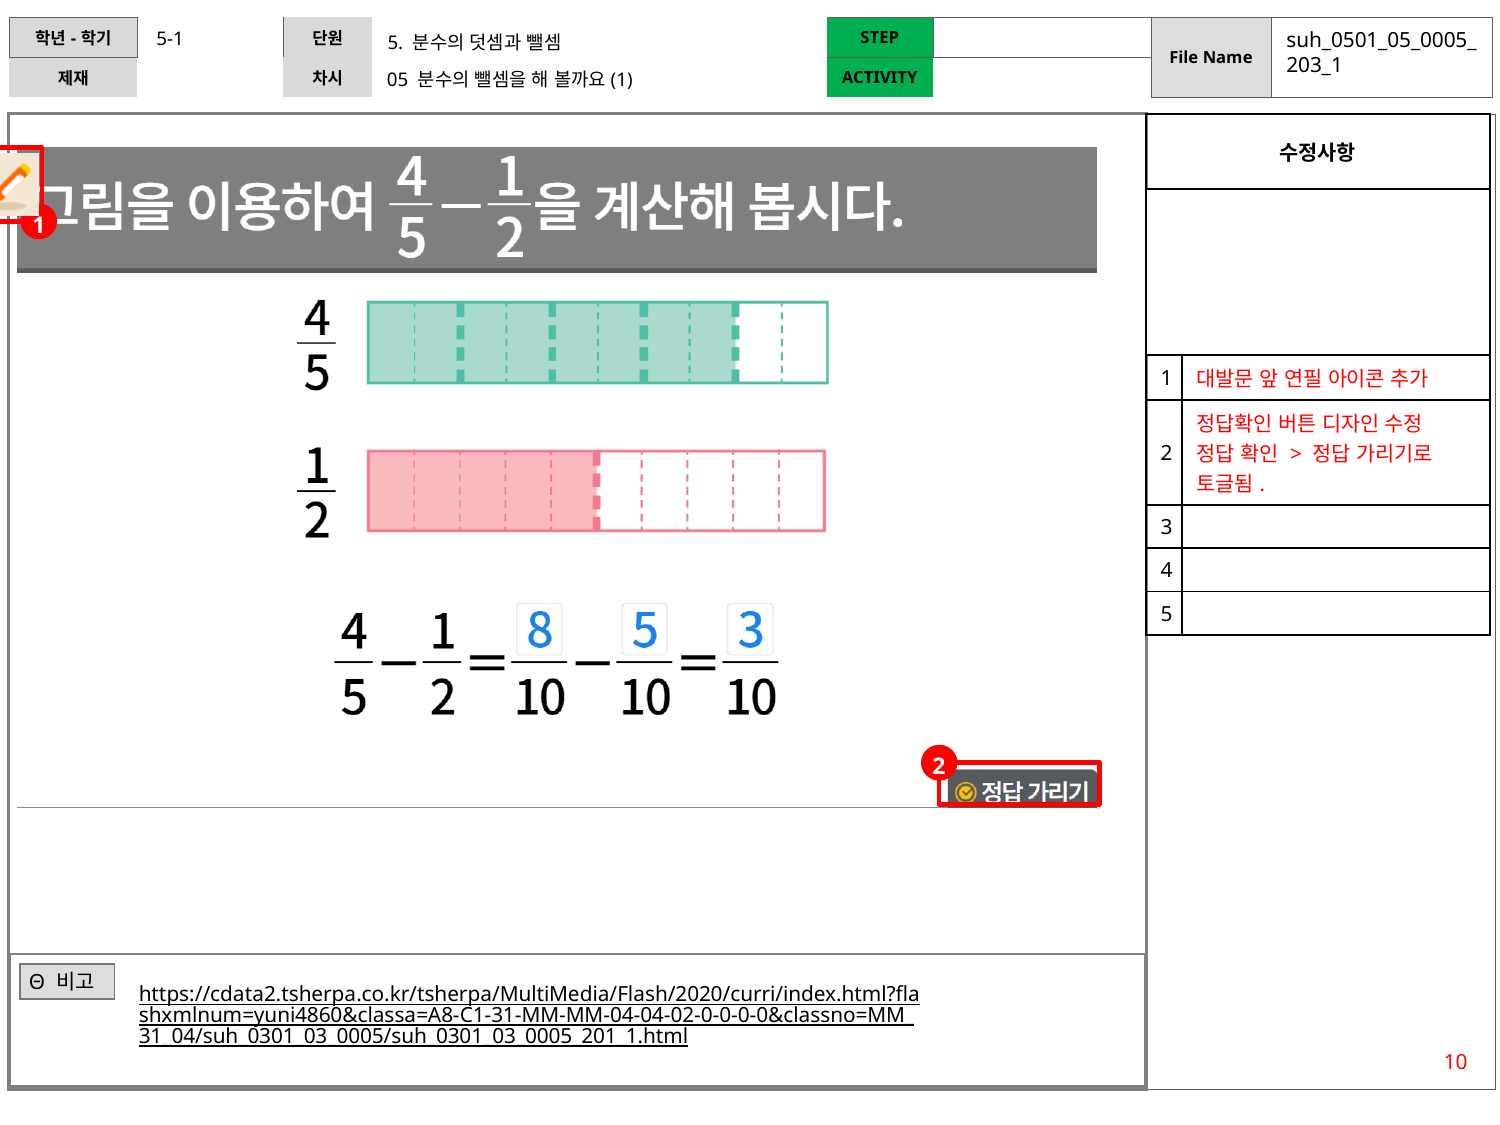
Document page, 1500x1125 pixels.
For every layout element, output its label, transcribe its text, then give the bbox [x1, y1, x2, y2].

text_box 05 분수의 뺄셈을 해 볼까요(1) [372, 60, 821, 96]
table_cell 대발문 앞 연필 아이콘 추가 [1183, 356, 1489, 399]
text_box 5-1 [141, 18, 284, 55]
table_cell 4 [1147, 549, 1181, 591]
text_box https://cdata2.tsherpa.co.kr/tsherpa/MultiMedia/Flash/2020/curri/index.html?flashxmlnum=yuni4860&classa=A8-C1-31-MM-MM-04-04-02-0-0-0-0&classno=MM_31_04/suh_0301_03_0005/suh_0301_03_0005_201_1.html [123, 973, 939, 1042]
table_cell [1183, 506, 1489, 547]
text_box suh_0501_05_0005_203_1 [1271, 18, 1500, 84]
table_cell 3 [1147, 506, 1181, 547]
table_cell [1183, 592, 1489, 634]
table_cell [1147, 190, 1489, 354]
table_cell 1 [1147, 356, 1181, 399]
text_box [0, 145, 18, 152]
picture [0, 147, 1097, 808]
table_cell 5 [1147, 592, 1181, 634]
text_box 5. 분수의 덧셈과 뺄셈 [372, 23, 828, 48]
table_cell [1183, 549, 1489, 591]
table_cell 정답확인 버튼 디자인 수정 정답 확인 > 정답 가리기로 토글됨. [1183, 401, 1489, 504]
table_cell 2 [1147, 401, 1181, 504]
table_header 수정사항 [1147, 115, 1489, 188]
